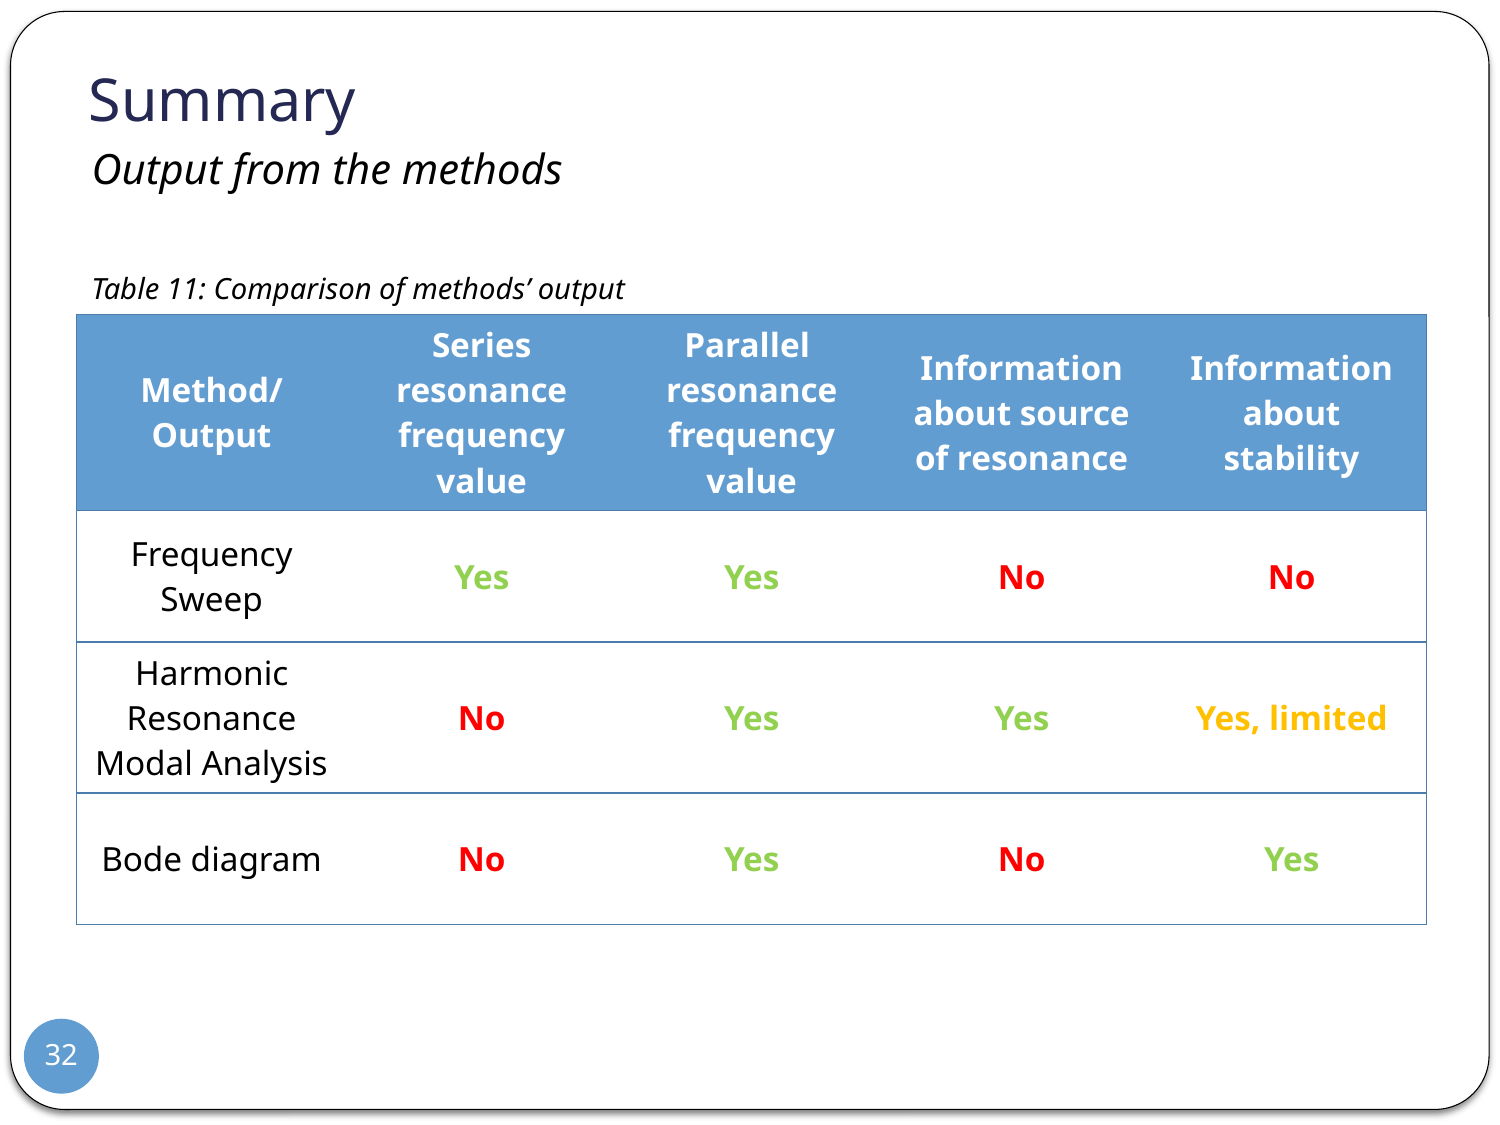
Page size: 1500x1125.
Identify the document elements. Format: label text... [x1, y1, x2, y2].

table_cell Frequency Sweep [77, 511, 347, 641]
table_cell No [887, 511, 1157, 641]
table_header Method/ Output [77, 315, 347, 510]
table_cell Harmonic Resonance Modal Analysis [77, 643, 347, 792]
table_cell Yes [347, 511, 617, 641]
table_header Information about source of resonance [887, 315, 1157, 510]
text_box Table 11: Comparison of methods’ output [76, 263, 810, 314]
table_cell Bode diagram [77, 794, 347, 924]
table_header Parallel resonance frequency value [617, 315, 887, 510]
table_cell No [347, 643, 617, 792]
table_cell Yes [617, 511, 887, 641]
table_cell Yes [887, 643, 1157, 792]
table_cell No [347, 794, 617, 924]
table_cell No [887, 794, 1157, 924]
table_cell Yes [617, 794, 887, 924]
table_header Series resonance frequency value [347, 315, 617, 510]
table_header Information about stability [1157, 315, 1426, 510]
table_cell Yes, limited [1157, 643, 1426, 792]
slide_number 32 [23, 1018, 99, 1094]
table_cell Yes [617, 643, 887, 792]
title Summary [74, 54, 1425, 149]
table_cell Yes [1157, 794, 1426, 924]
table_cell No [1157, 511, 1426, 641]
text_box Output from the methods [76, 134, 1427, 197]
